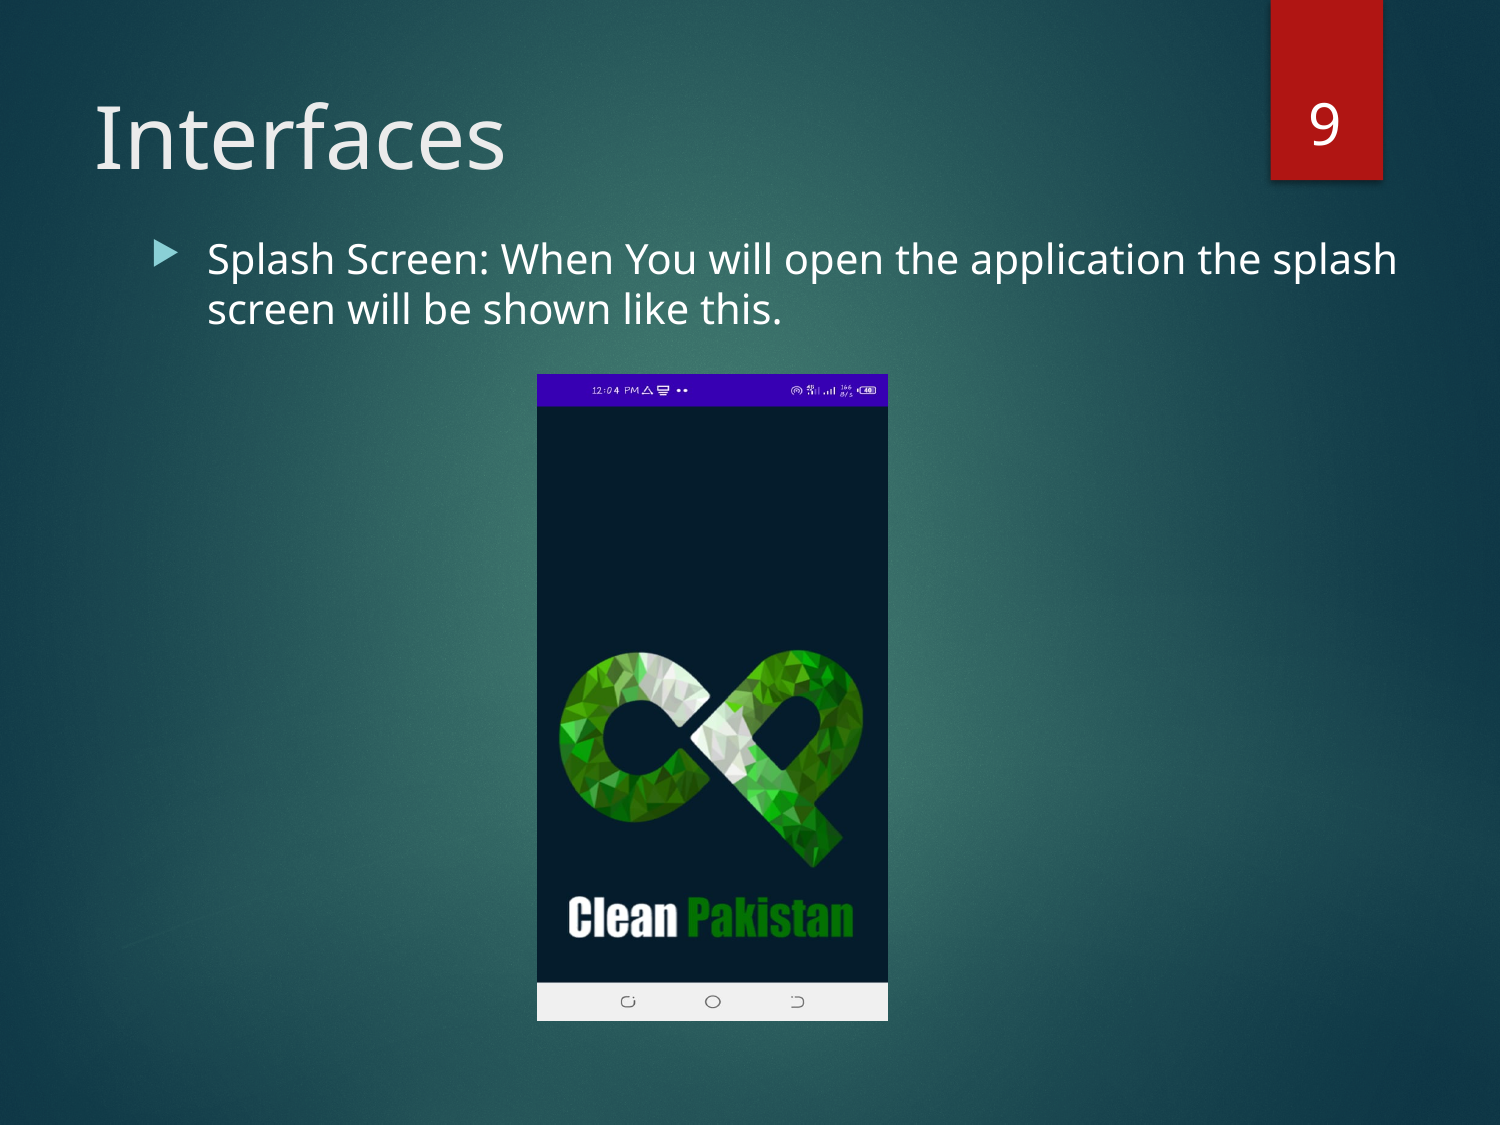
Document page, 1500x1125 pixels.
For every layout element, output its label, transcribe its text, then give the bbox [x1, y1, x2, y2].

list Splash Screen: When You will open the application the splash screen will be shown like this. [135, 224, 1438, 1025]
picture [537, 374, 888, 1021]
slide_number 9 [1273, 48, 1378, 175]
title Interfaces [79, 74, 1237, 304]
